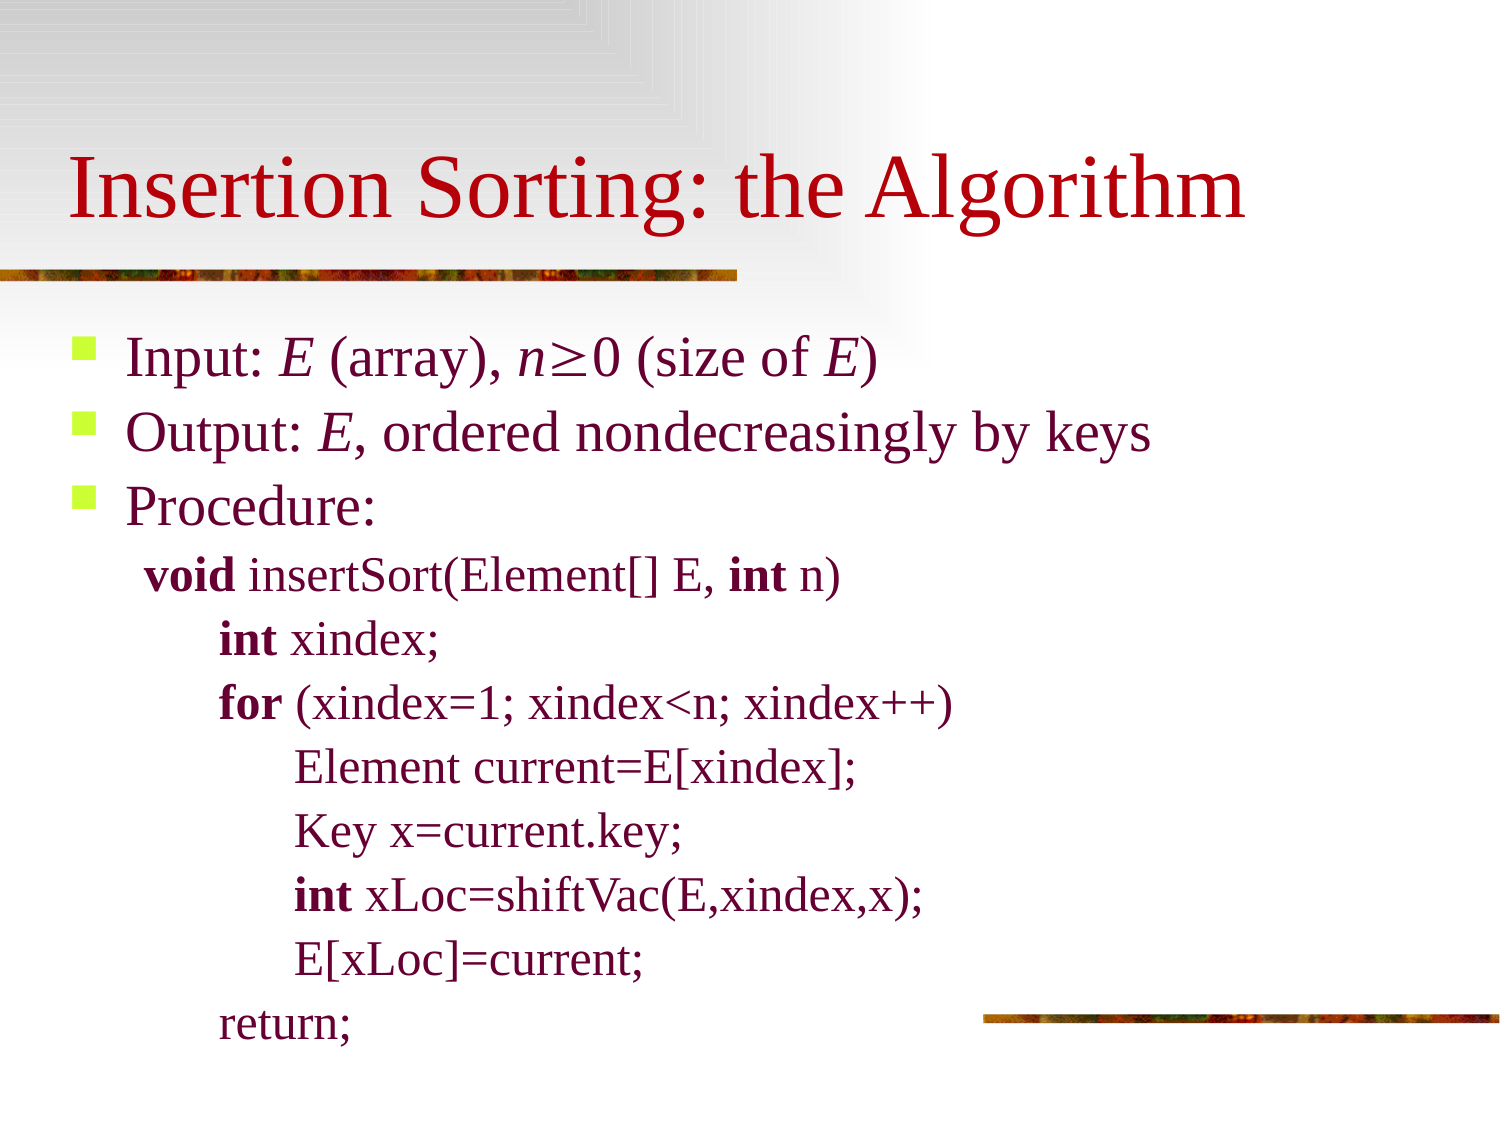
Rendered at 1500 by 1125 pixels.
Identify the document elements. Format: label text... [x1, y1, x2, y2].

list Input: E (array), n0 (size of E) Output: E, ordered nondecreasingly by keys Procedure: void insertSort(Element[] E, int n) int xindex; for (xindex=1; xindex<n; xindex++) Element current=E[xindex]; Key x=current.key; int xLoc=shiftVac(E,xindex,x); E[xLoc]=current; return; [53, 318, 1438, 994]
title Insertion Sorting: the Algorithm [52, 118, 1469, 244]
picture [0, 268, 737, 285]
picture [983, 1013, 1500, 1026]
